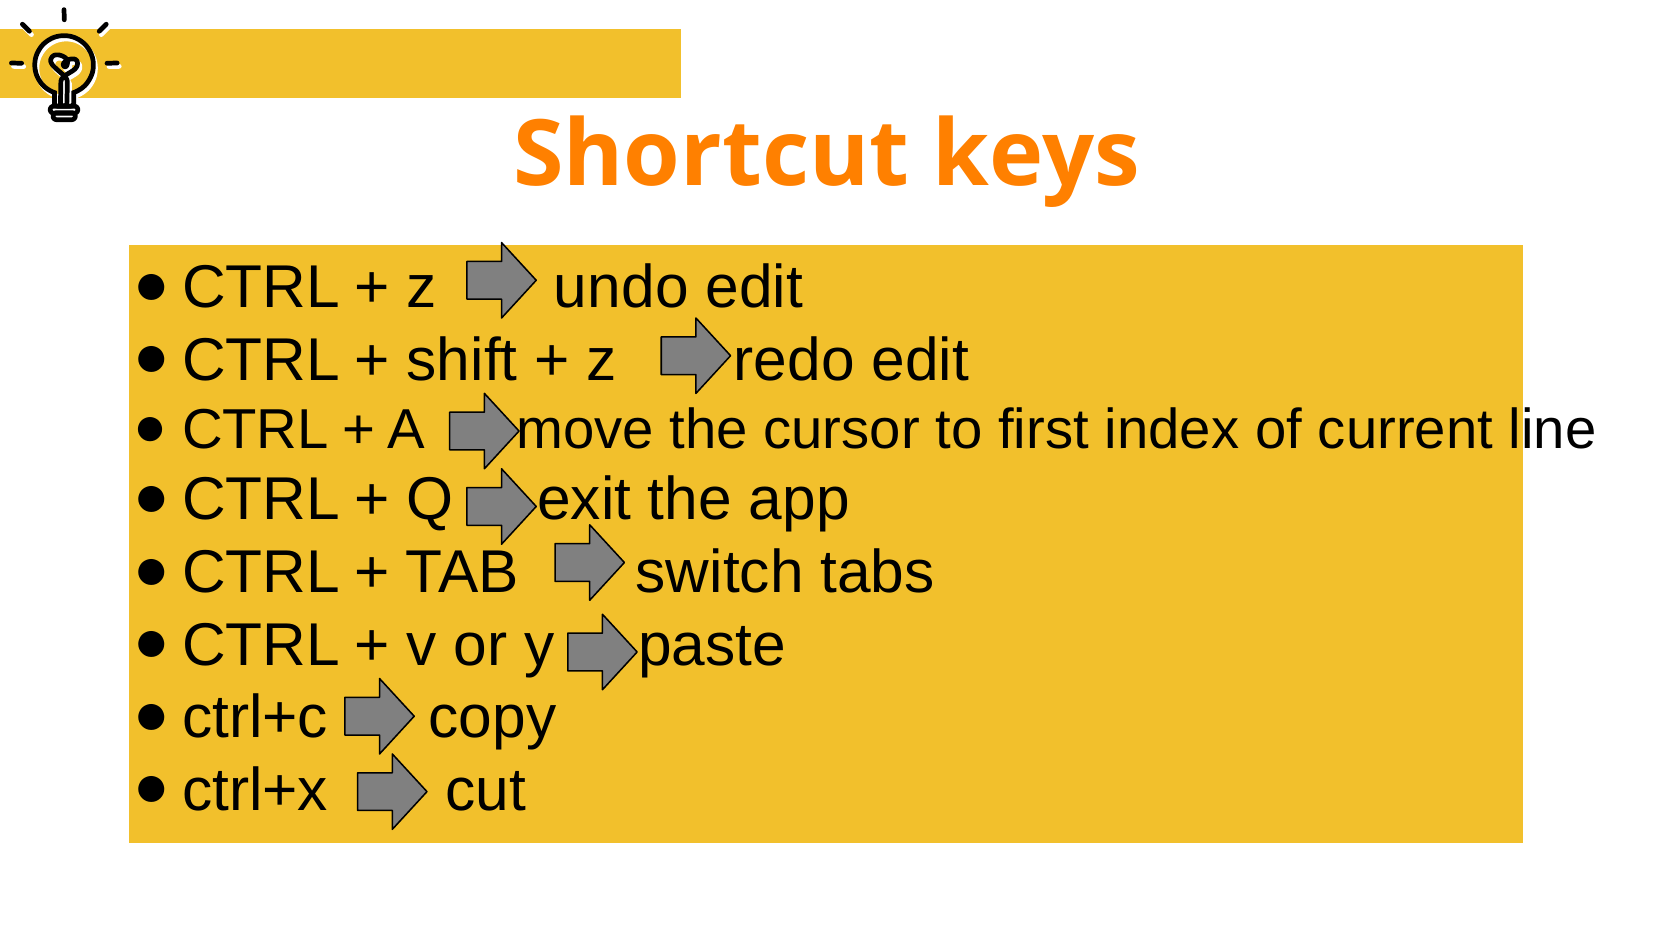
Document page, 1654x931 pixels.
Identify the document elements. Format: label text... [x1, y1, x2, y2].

text_box [661, 318, 731, 394]
text_box [567, 614, 638, 690]
list CTRL + z undo edit CTRL + shift + z redo edit CTRL + A move the cursor to first index of current line CTRL + Q exit the app CTRL + TAB switch tabs CTRL + v or y paste ctrl+c copy ctrl+x cut [107, 242, 1654, 916]
text_box [555, 524, 625, 601]
text_box [449, 393, 520, 469]
text_box [466, 242, 537, 319]
title Shortcut keys [82, 63, 1571, 219]
text_box [344, 678, 415, 754]
text_box [357, 753, 427, 830]
text_box [466, 468, 537, 545]
